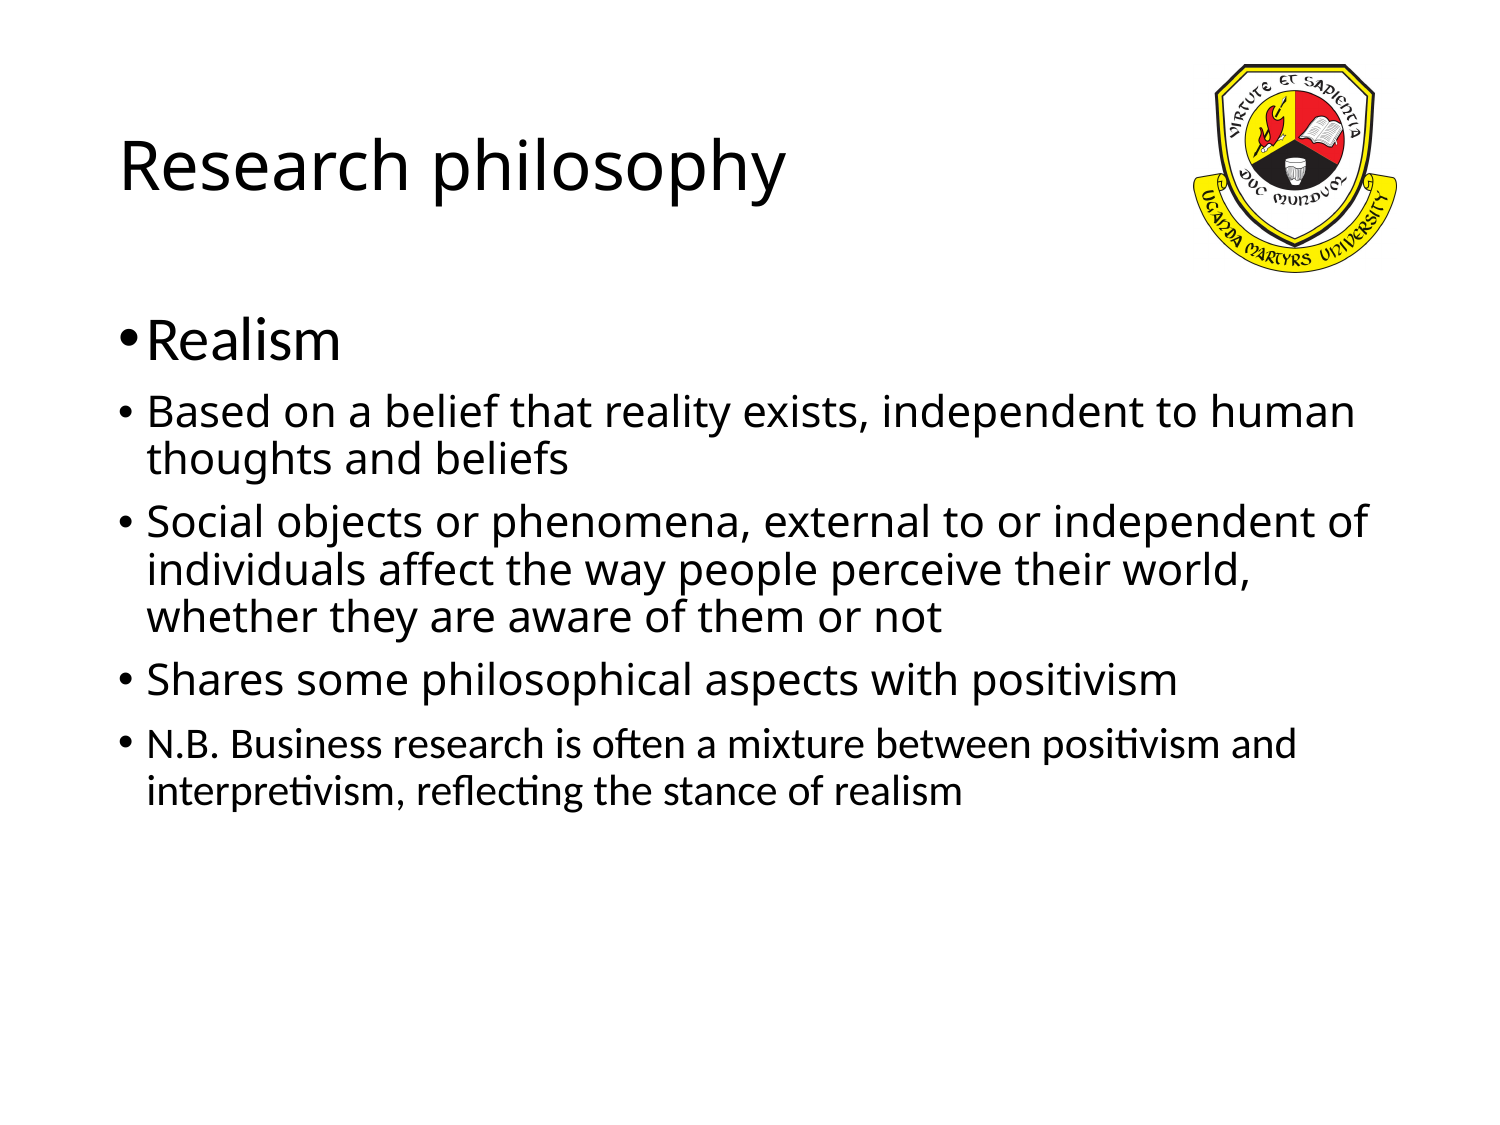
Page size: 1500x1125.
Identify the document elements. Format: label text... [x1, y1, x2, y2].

title Research philosophy [103, 59, 1397, 278]
list Realism Based on a belief that reality exists, independent to human thoughts and beliefs Social objects or phenomena, external to or independent of individuals affect the way people perceive their world, whether they are aware of them or not Shares some philosophical aspects with positivism N.B. Business research is often a mixture between positivism and interpretivism, reflecting the stance of realism [103, 299, 1397, 1014]
